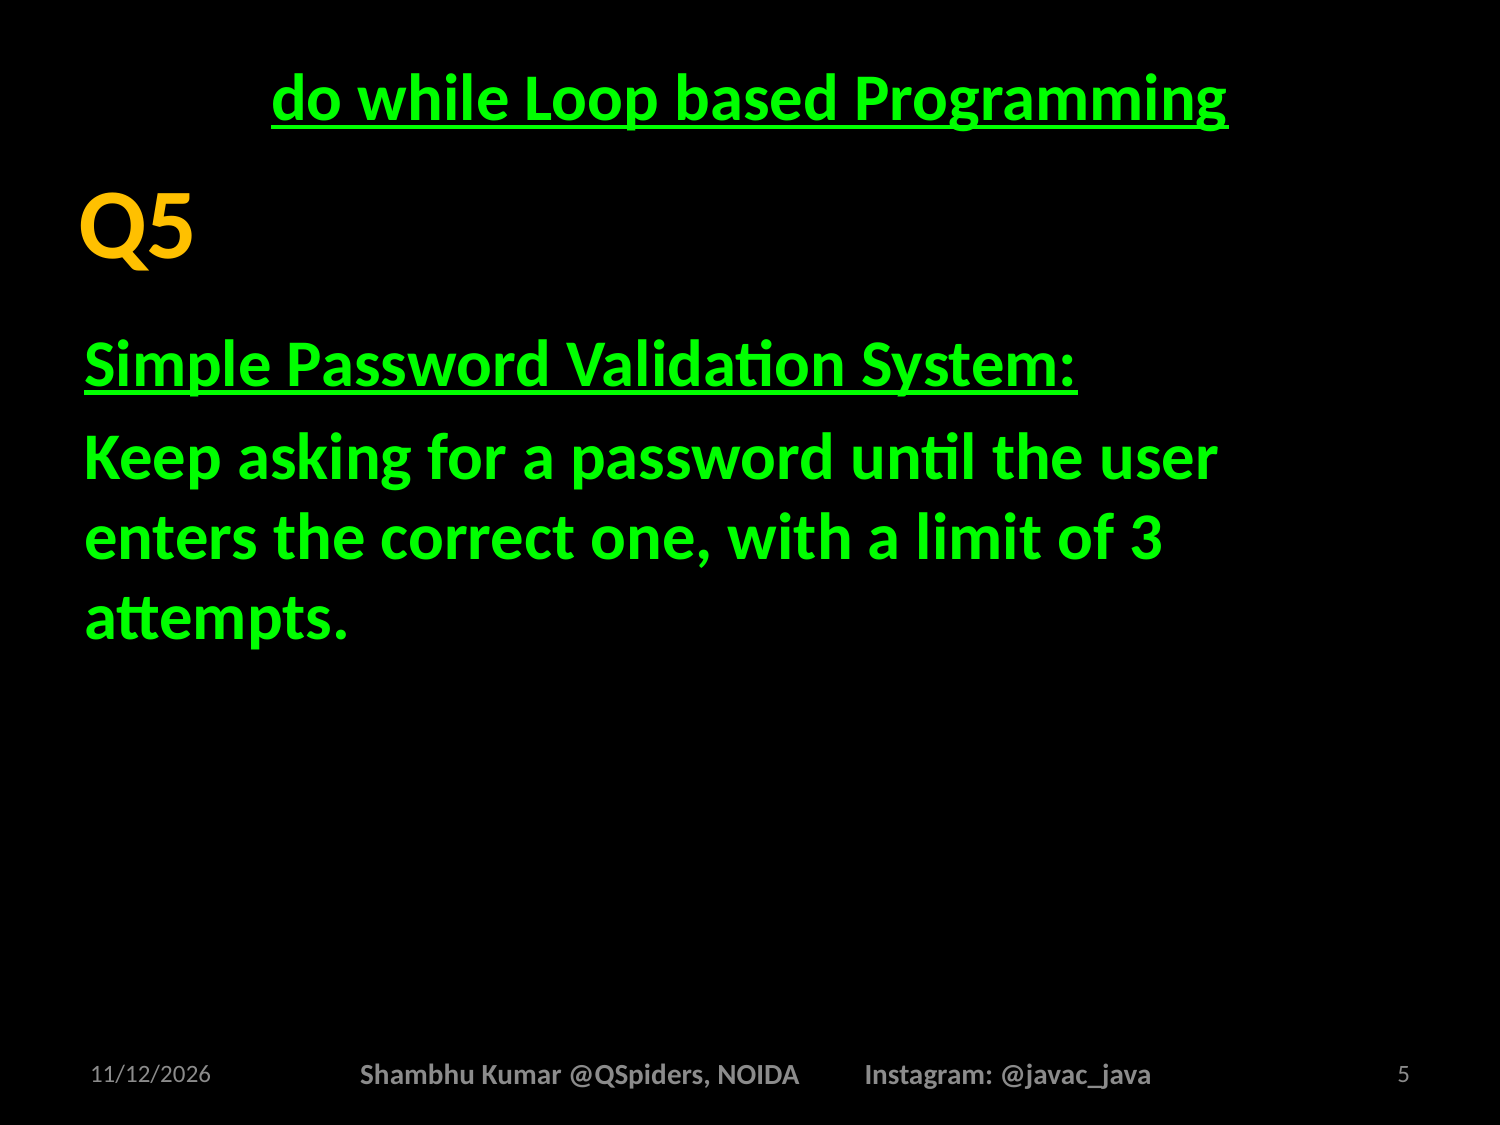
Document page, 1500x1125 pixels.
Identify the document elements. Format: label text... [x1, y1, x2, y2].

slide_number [75, 1042, 275, 1103]
title do while Loop based Programming [75, 0, 1425, 188]
list Simple Password Validation System: Keep asking for a password until the user enters the correct one, with a limit of 3 attempts. [69, 72, 1420, 1125]
text_box Q5 [37, 149, 213, 288]
footer Shambhu Kumar @QSpiders, NOIDA Instagram: @javac_java [275, 1042, 1074, 1103]
slide_number 5 [1074, 1042, 1425, 1103]
